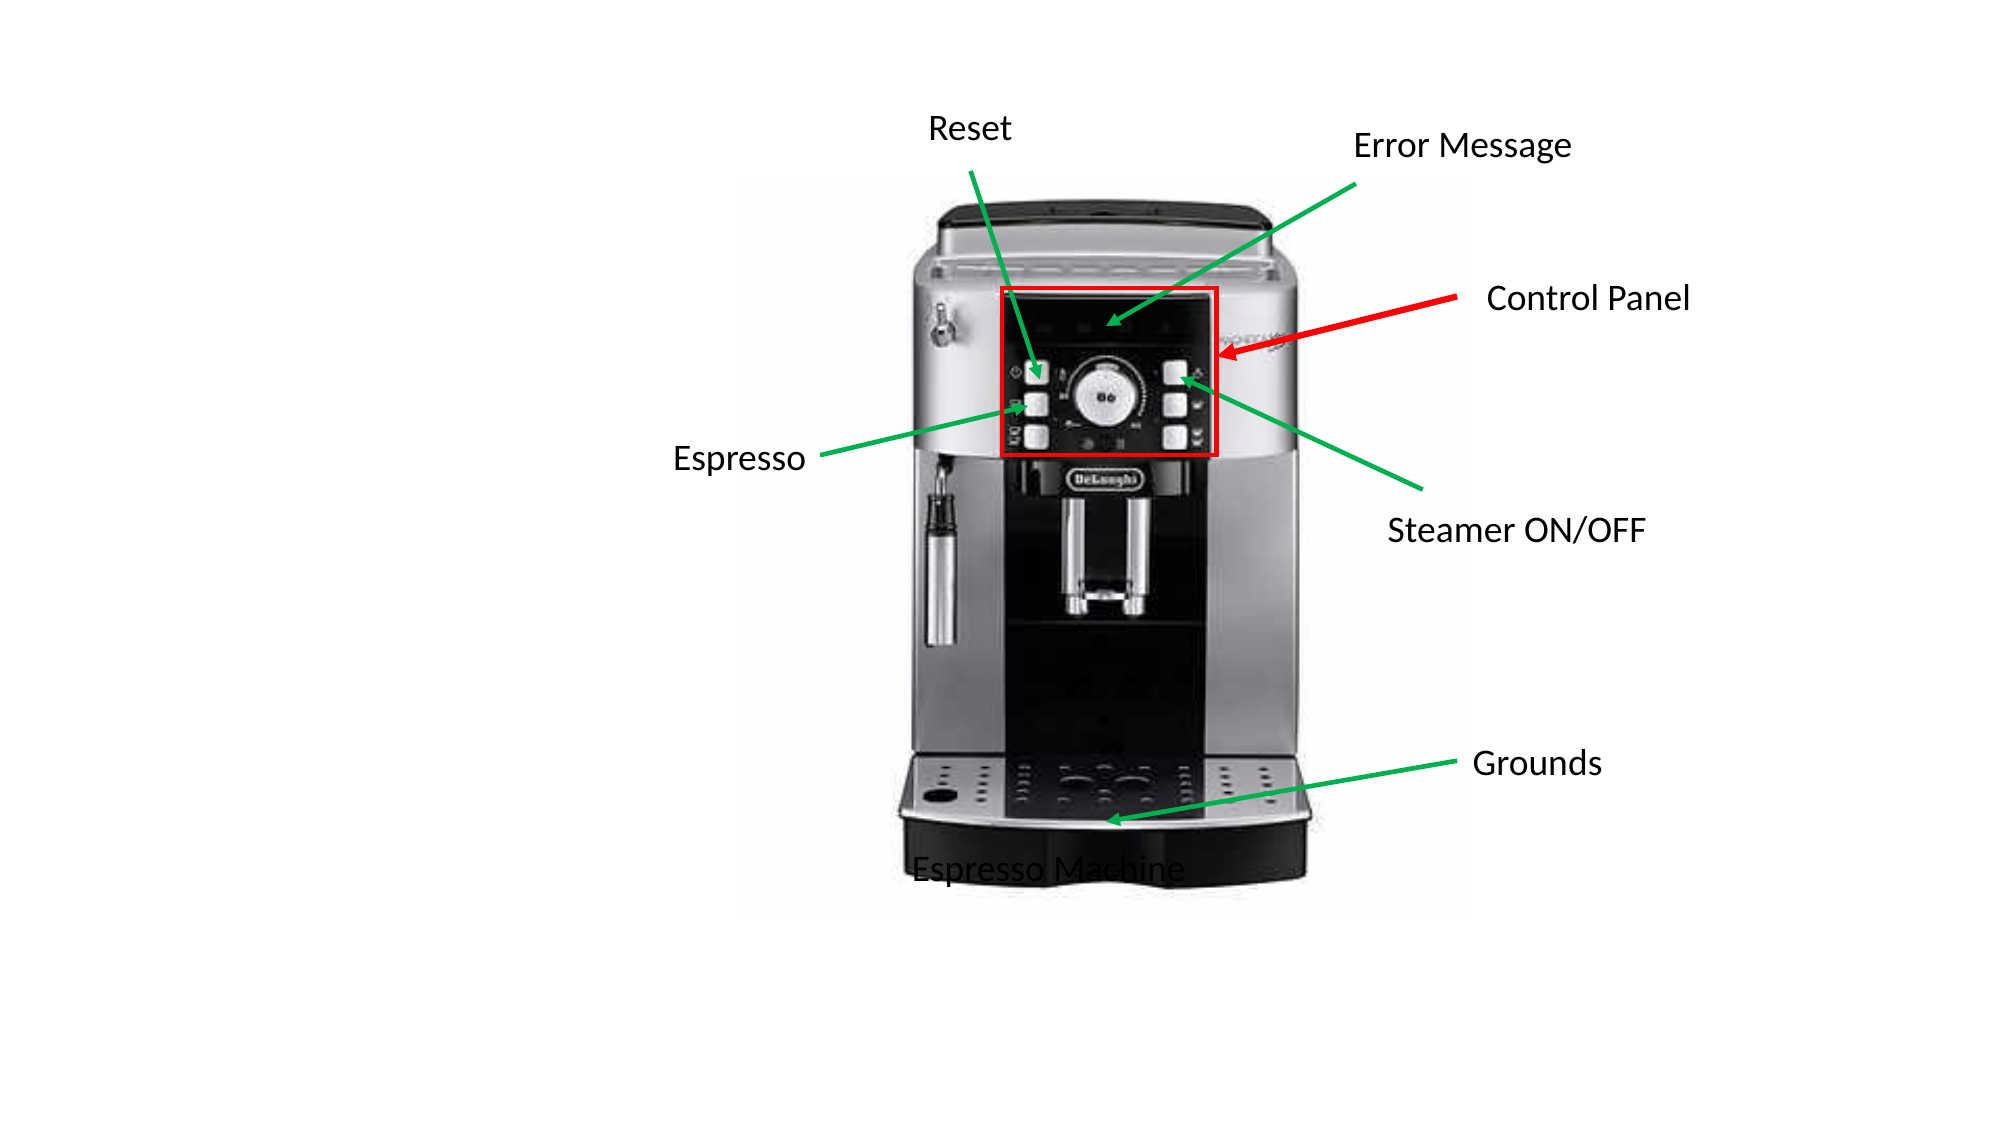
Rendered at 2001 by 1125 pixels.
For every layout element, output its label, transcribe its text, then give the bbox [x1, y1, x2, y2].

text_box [1216, 296, 1458, 357]
text_box Grounds [1471, 730, 1618, 791]
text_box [1105, 760, 1458, 822]
text_box Steamer ON/OFF [1471, 497, 1662, 558]
text_box Error Message [1338, 112, 1588, 173]
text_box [1105, 183, 1356, 327]
text_box Reset [913, 95, 1028, 155]
text_box Espresso [658, 425, 741, 486]
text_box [1179, 376, 1423, 490]
text_box Control Panel [1472, 265, 1707, 326]
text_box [820, 405, 1029, 456]
picture [741, 183, 1471, 913]
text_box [970, 170, 1040, 380]
